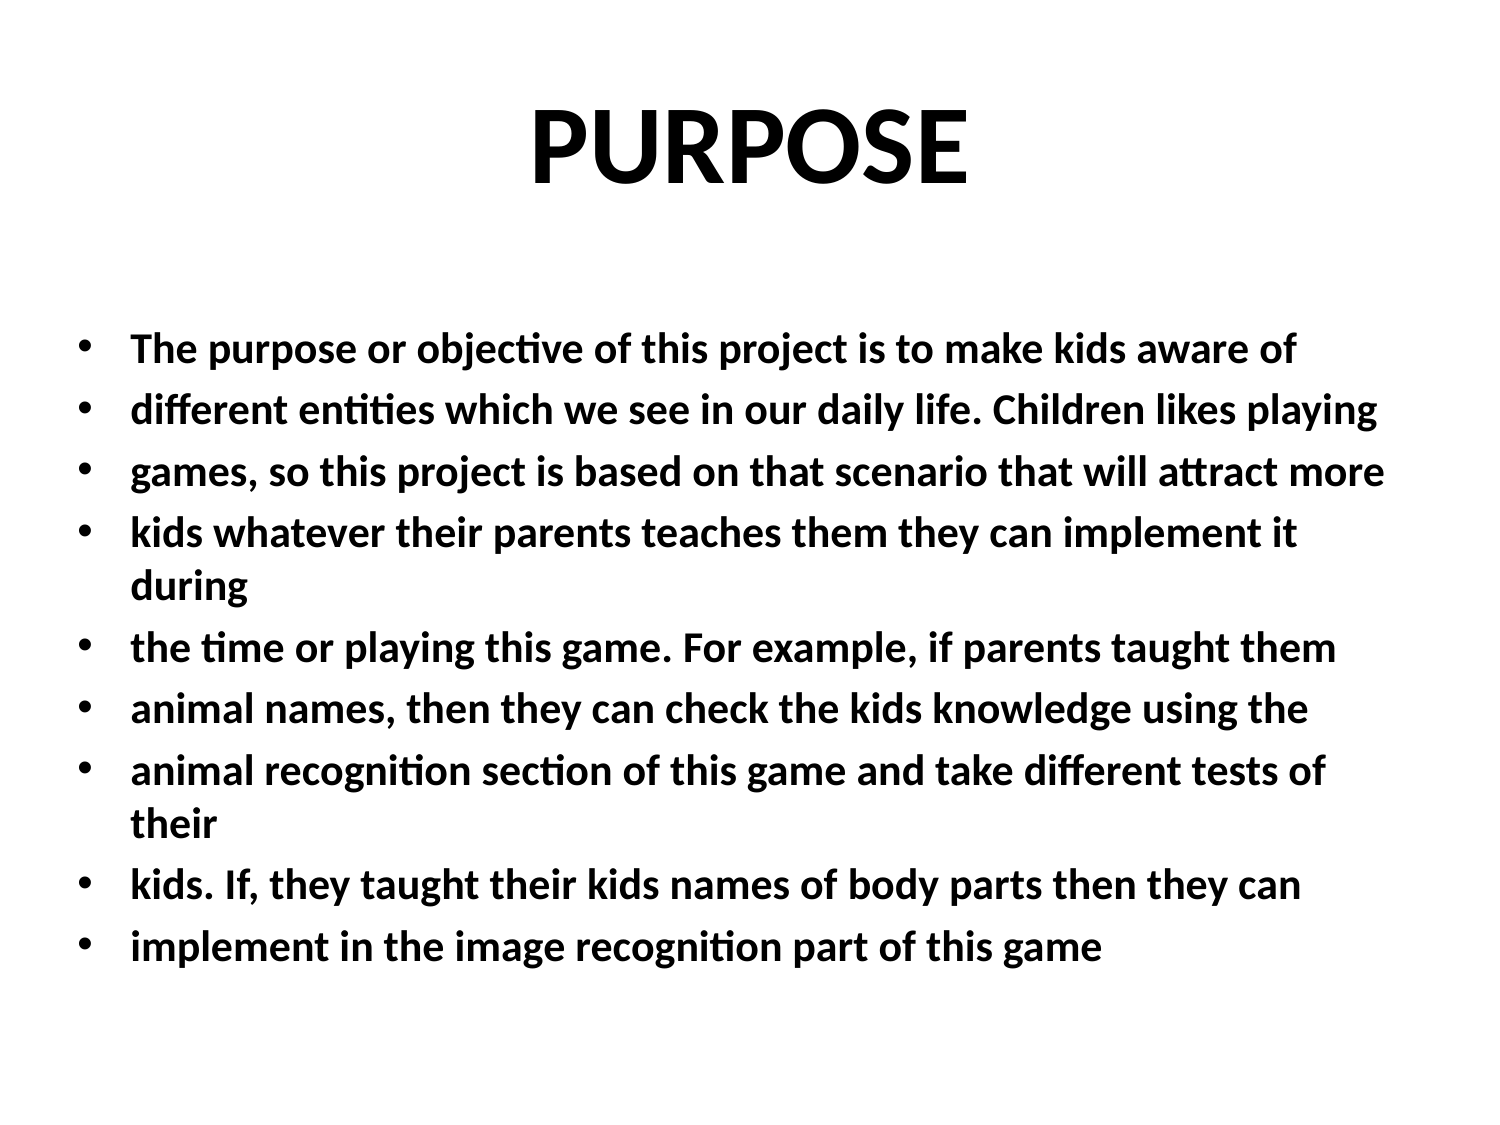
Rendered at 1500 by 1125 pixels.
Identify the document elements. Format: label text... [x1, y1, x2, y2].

list The purpose or objective of this project is to make kids aware of different entities which we see in our daily life. Children likes playing games, so this project is based on that scenario that will attract more kids whatever their parents teaches them they can implement it during the time or playing this game. For example, if parents taught them animal names, then they can check the kids knowledge using the animal recognition section of this game and take different tests of their kids. If, they taught their kids names of body parts then they can implement in the image recognition part of this game [62, 249, 1413, 993]
title PURPOSE [75, 45, 1425, 233]
